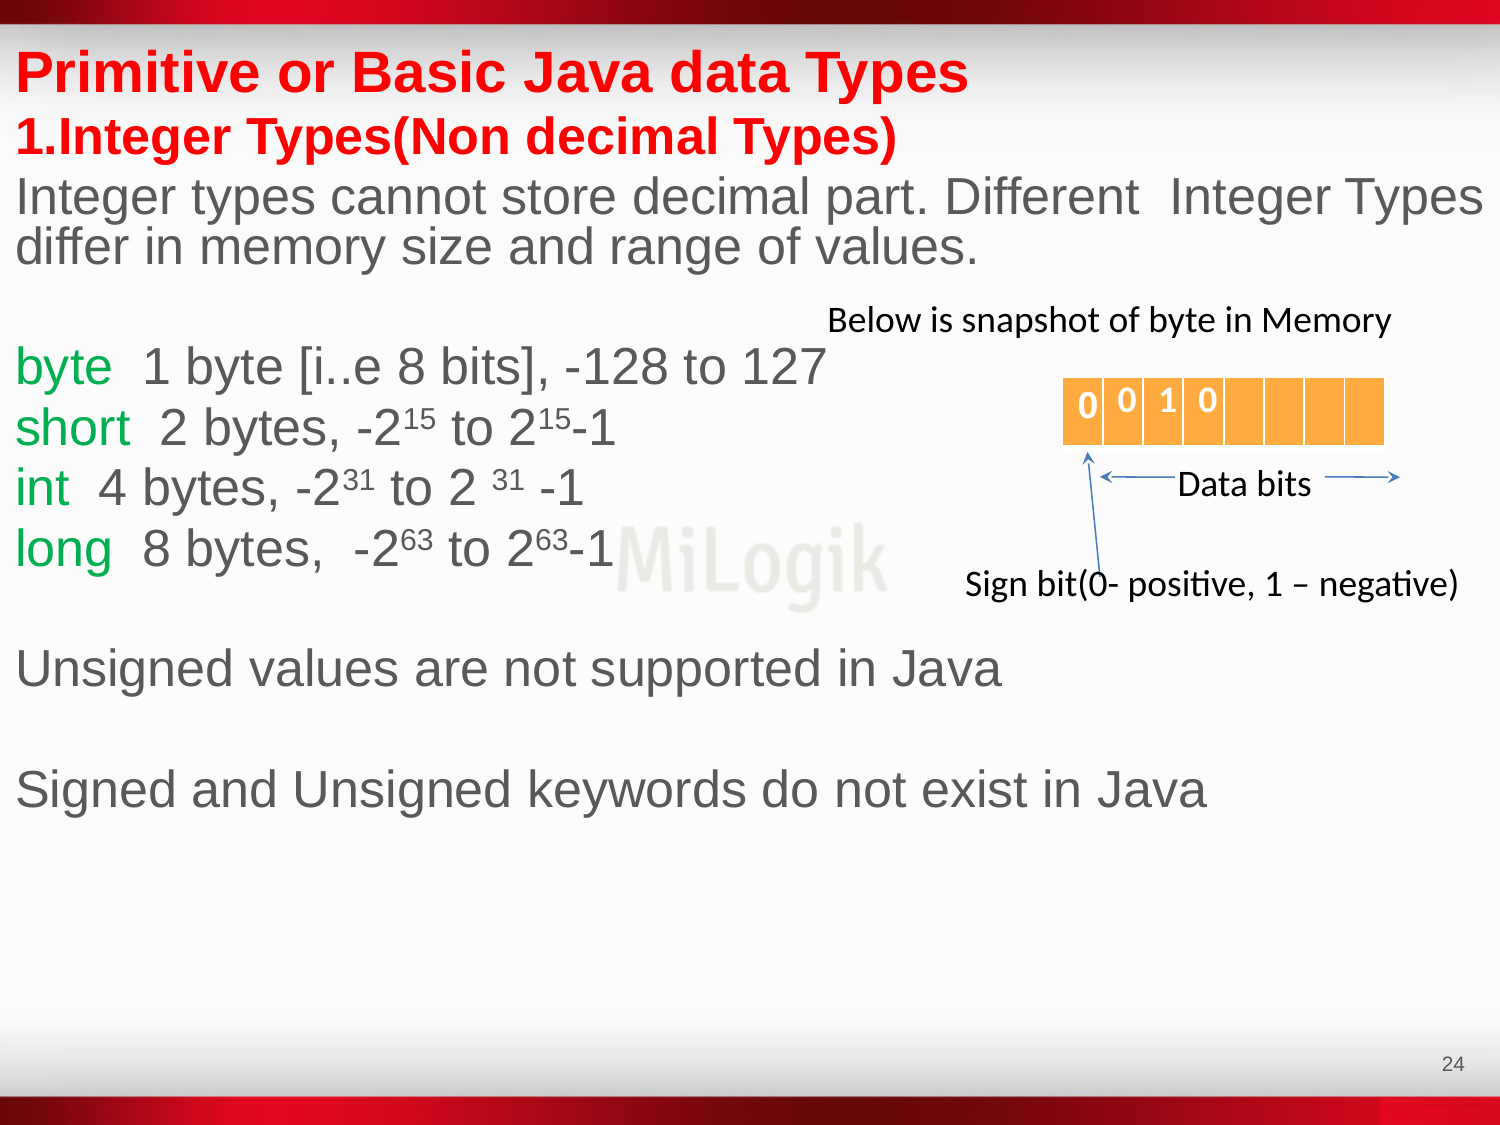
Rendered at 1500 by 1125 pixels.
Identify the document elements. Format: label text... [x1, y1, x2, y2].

table_header [1225, 378, 1263, 445]
slide_number ‹#› [1389, 1019, 1480, 1106]
text_box Below is snapshot of byte in Memory [812, 287, 1450, 348]
text_box Sign bit(0- positive, 1 – negative) [950, 551, 1500, 613]
table_header [1345, 378, 1384, 445]
picture [0, 0, 1500, 40]
text_box Data bits [1162, 451, 1338, 513]
table_header 1 [1144, 378, 1182, 445]
table_header [1265, 378, 1303, 445]
subtitle Primitive or Basic Java data Types 1.Integer Types(Non decimal Types) Integer types cannot store decimal part. Different Integer Types differ in memory size and range of values. byte 1 byte [i..e 8 bits], -128 to 127 short 2 bytes, -215 to 215-1 int 4 bytes, -231 to 2 31 -1 long 8 bytes, -263 to 263-1 Unsigned values are not supported in Java Signed and Unsigned keywords do not exist in Java [0, 40, 1500, 1125]
table_header [1305, 378, 1344, 445]
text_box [1031, 507, 1157, 521]
table_header 0 [1184, 378, 1223, 445]
table_header 0 [1063, 378, 1102, 445]
table_header 0 [1104, 378, 1142, 445]
